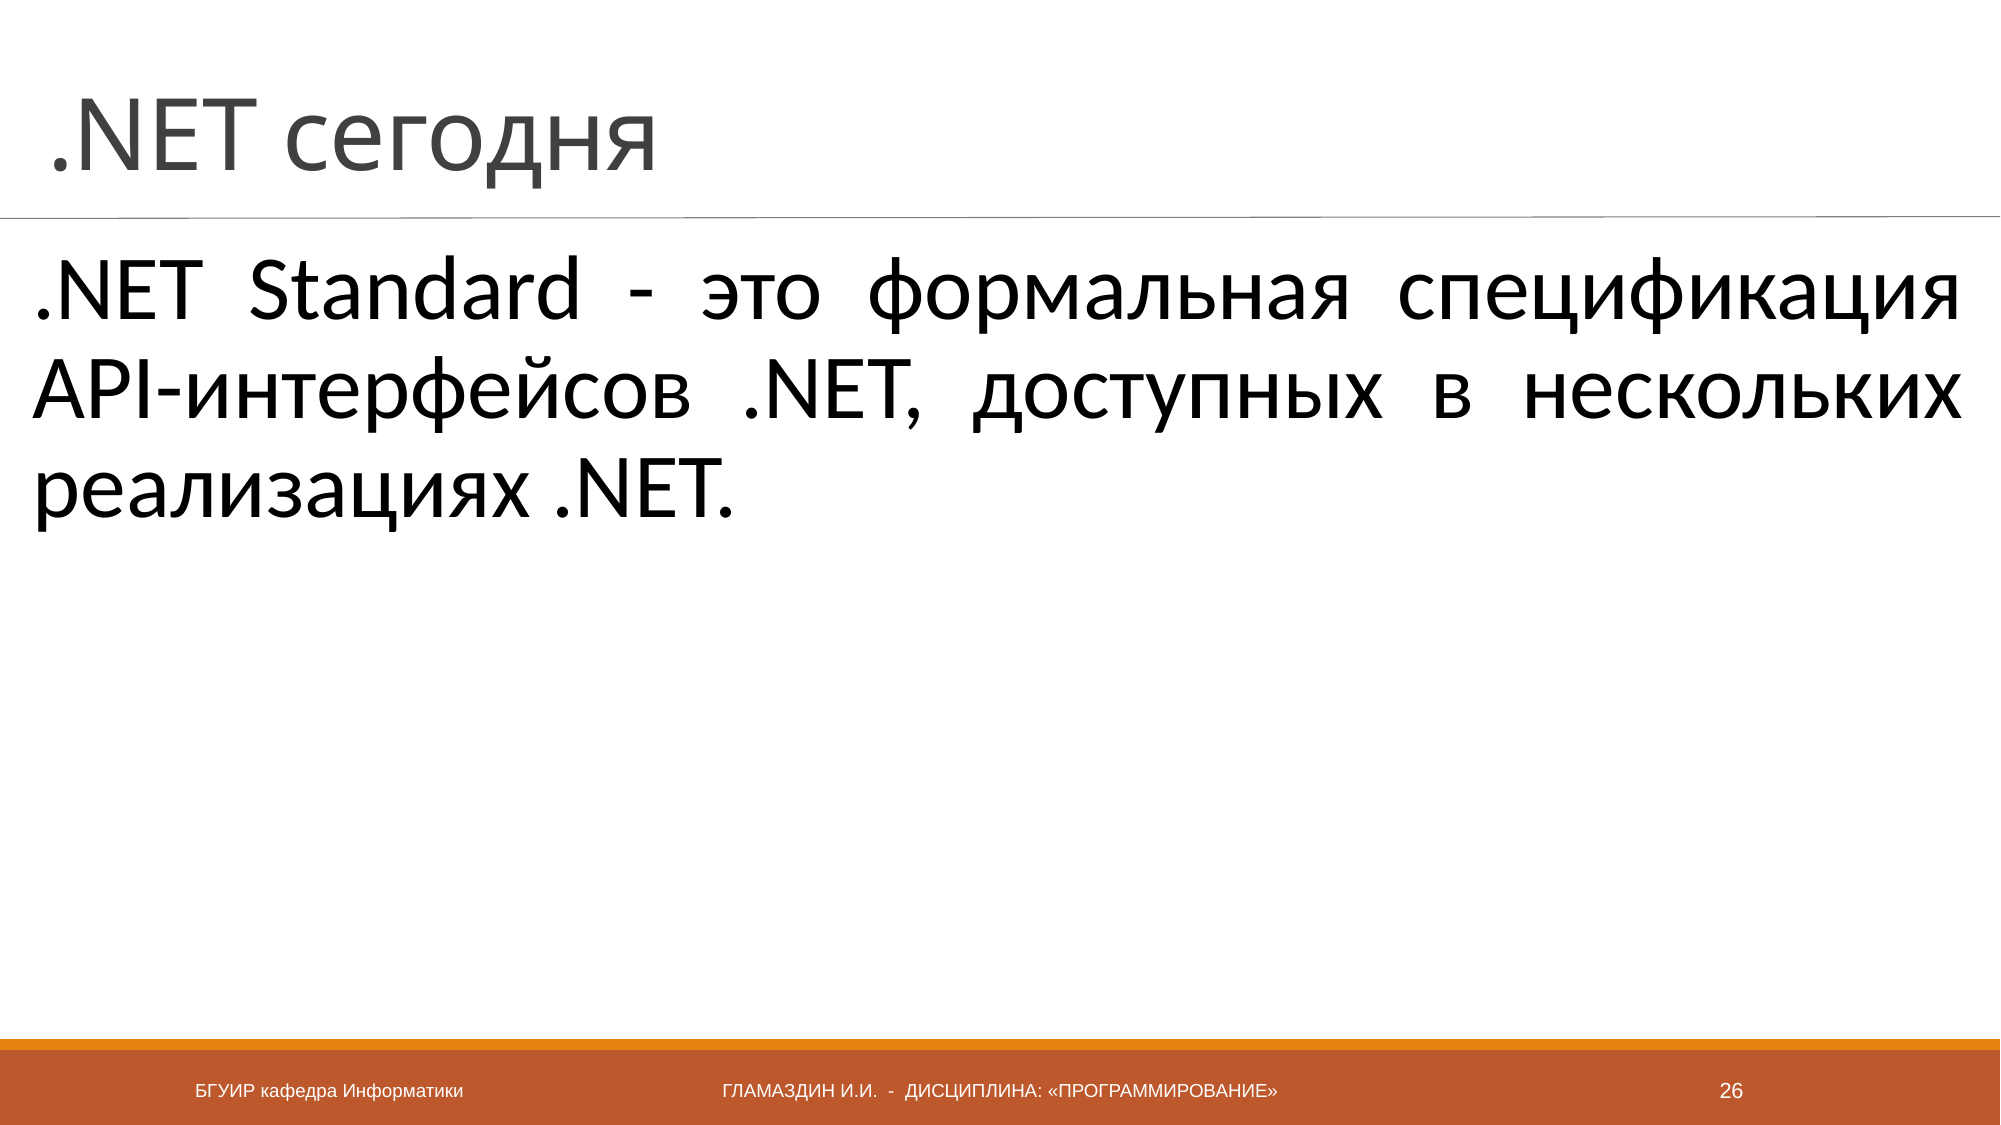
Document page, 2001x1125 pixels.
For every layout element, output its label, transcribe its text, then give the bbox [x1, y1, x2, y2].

footer Гламаздин и.и. - дисциплина: «Программирование» [604, 1059, 1396, 1120]
list .NET Standard - это формальная спецификация API-интерфейсов .NET, доступных в нескольких реализациях .NET. [32, 233, 1967, 1025]
slide_number БГУИР кафедра Информатики [180, 1059, 586, 1120]
slide_number 26 [1624, 1059, 1840, 1120]
title .NET сегодня [32, 47, 1967, 198]
